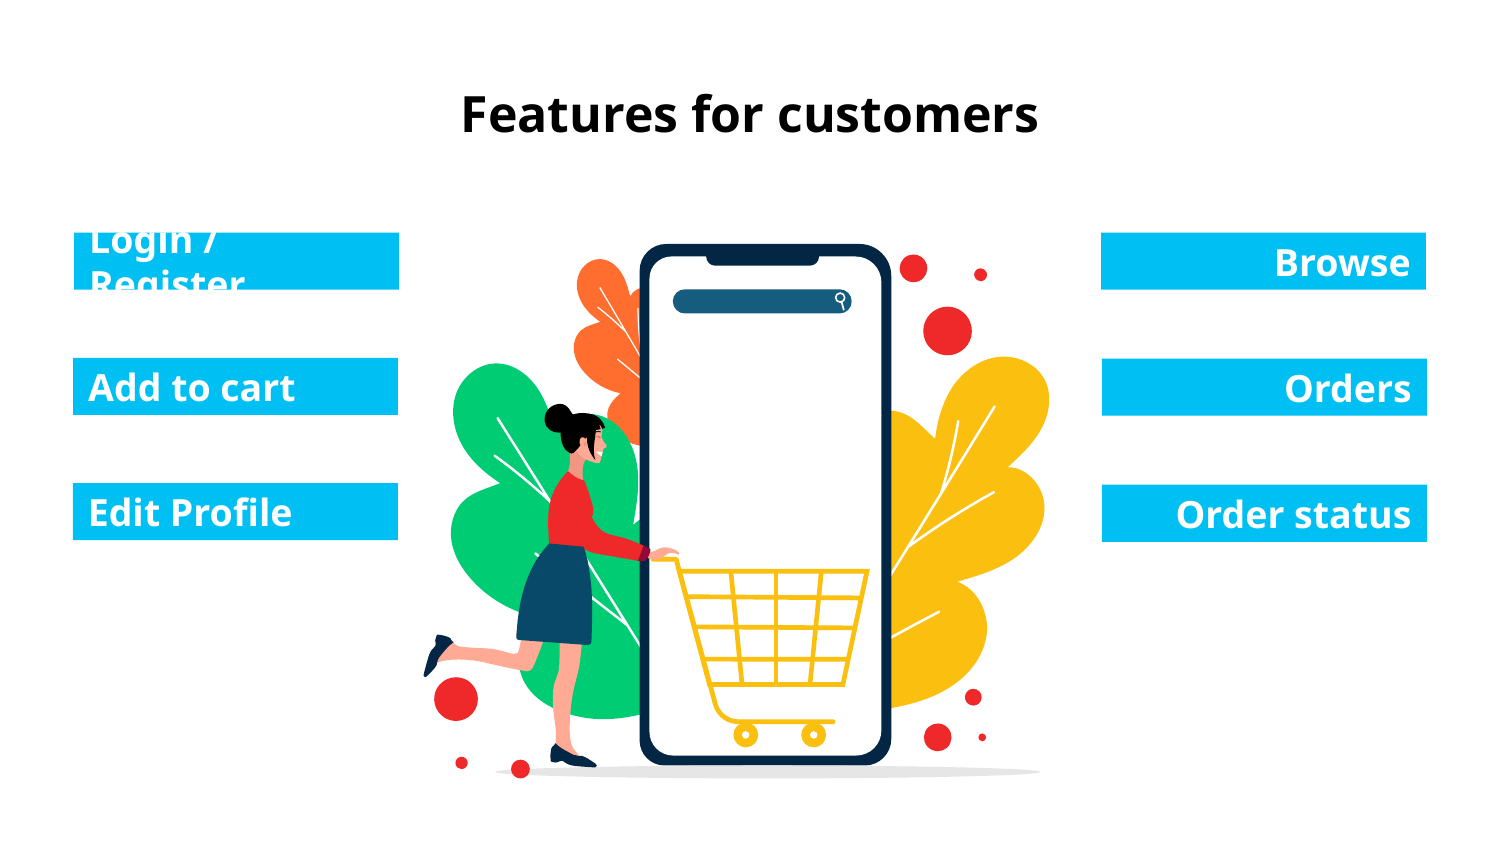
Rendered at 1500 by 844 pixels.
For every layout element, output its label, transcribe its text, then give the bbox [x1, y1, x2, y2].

text_box Orders [1101, 358, 1427, 416]
text_box Browse [1101, 232, 1426, 290]
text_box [423, 243, 1053, 779]
title Features for customers [75, 67, 1425, 162]
text_box Order status [1101, 484, 1427, 542]
text_box Login / Register [74, 232, 399, 290]
text_box Edit Profile [72, 483, 398, 541]
text_box Add to cart [73, 357, 398, 415]
